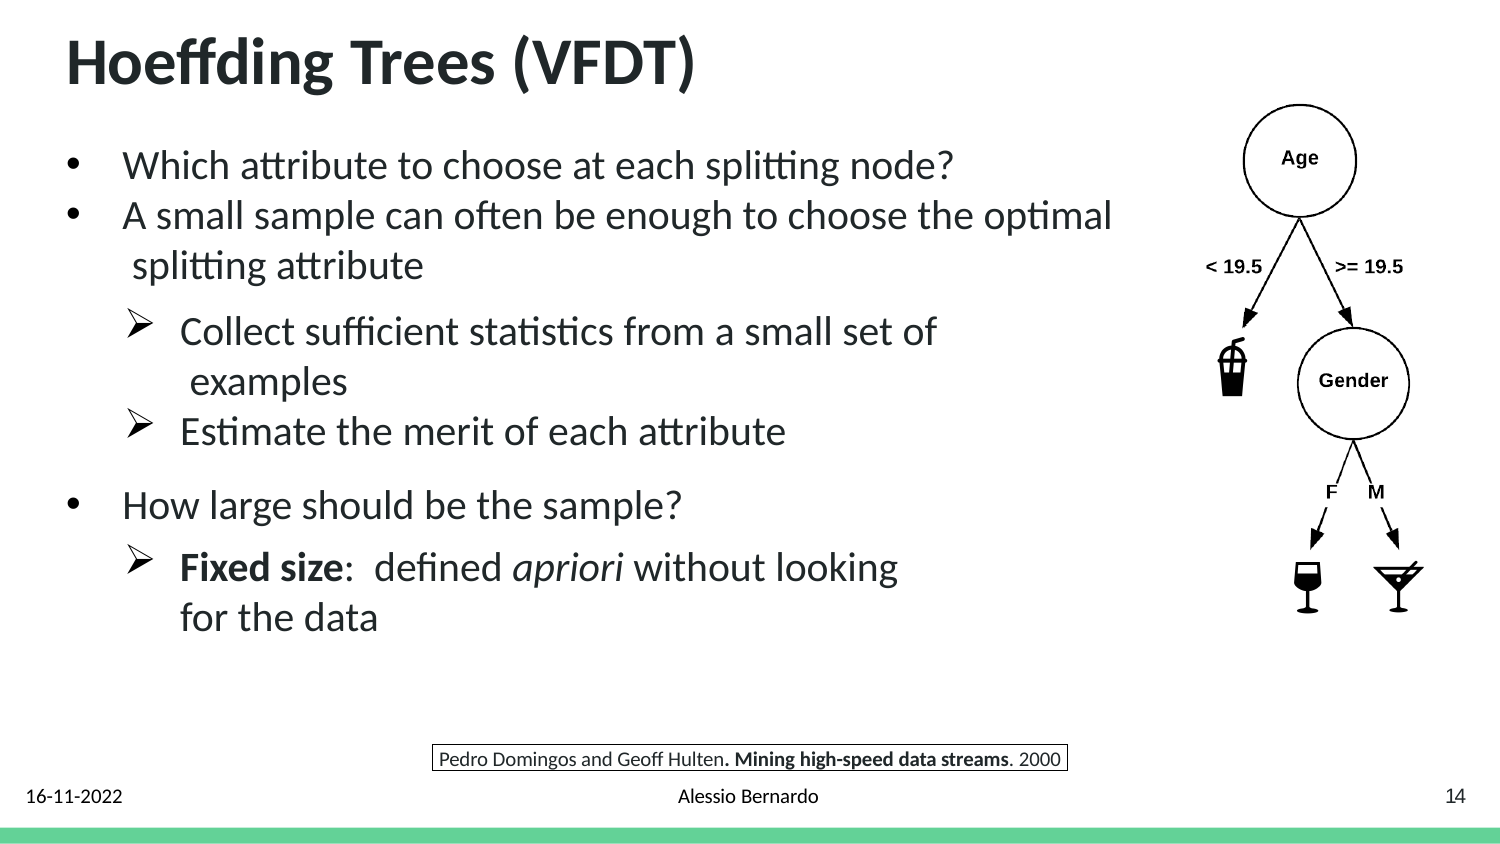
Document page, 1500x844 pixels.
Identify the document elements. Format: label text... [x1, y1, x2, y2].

text_box Alessio Bernardo [676, 781, 824, 808]
slide_number 14 [1433, 782, 1474, 844]
text_box Pedro Domingos and Geoff Hulten. Mining high-speed data streams. 2000 [432, 744, 1068, 771]
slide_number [23, 781, 126, 844]
title Hoeffding Trees (VFDT) [64, 15, 709, 135]
text_box Which attribute to choose at each splitting node? A small sample can often be enough to choose the optimal splitting attribute Collect sufficient statistics from a small set of examples Estimate the merit of each attribute How large should be the sample? Fixed size: defined apriori without looking for the data [64, 135, 1119, 640]
picture [1188, 93, 1458, 623]
